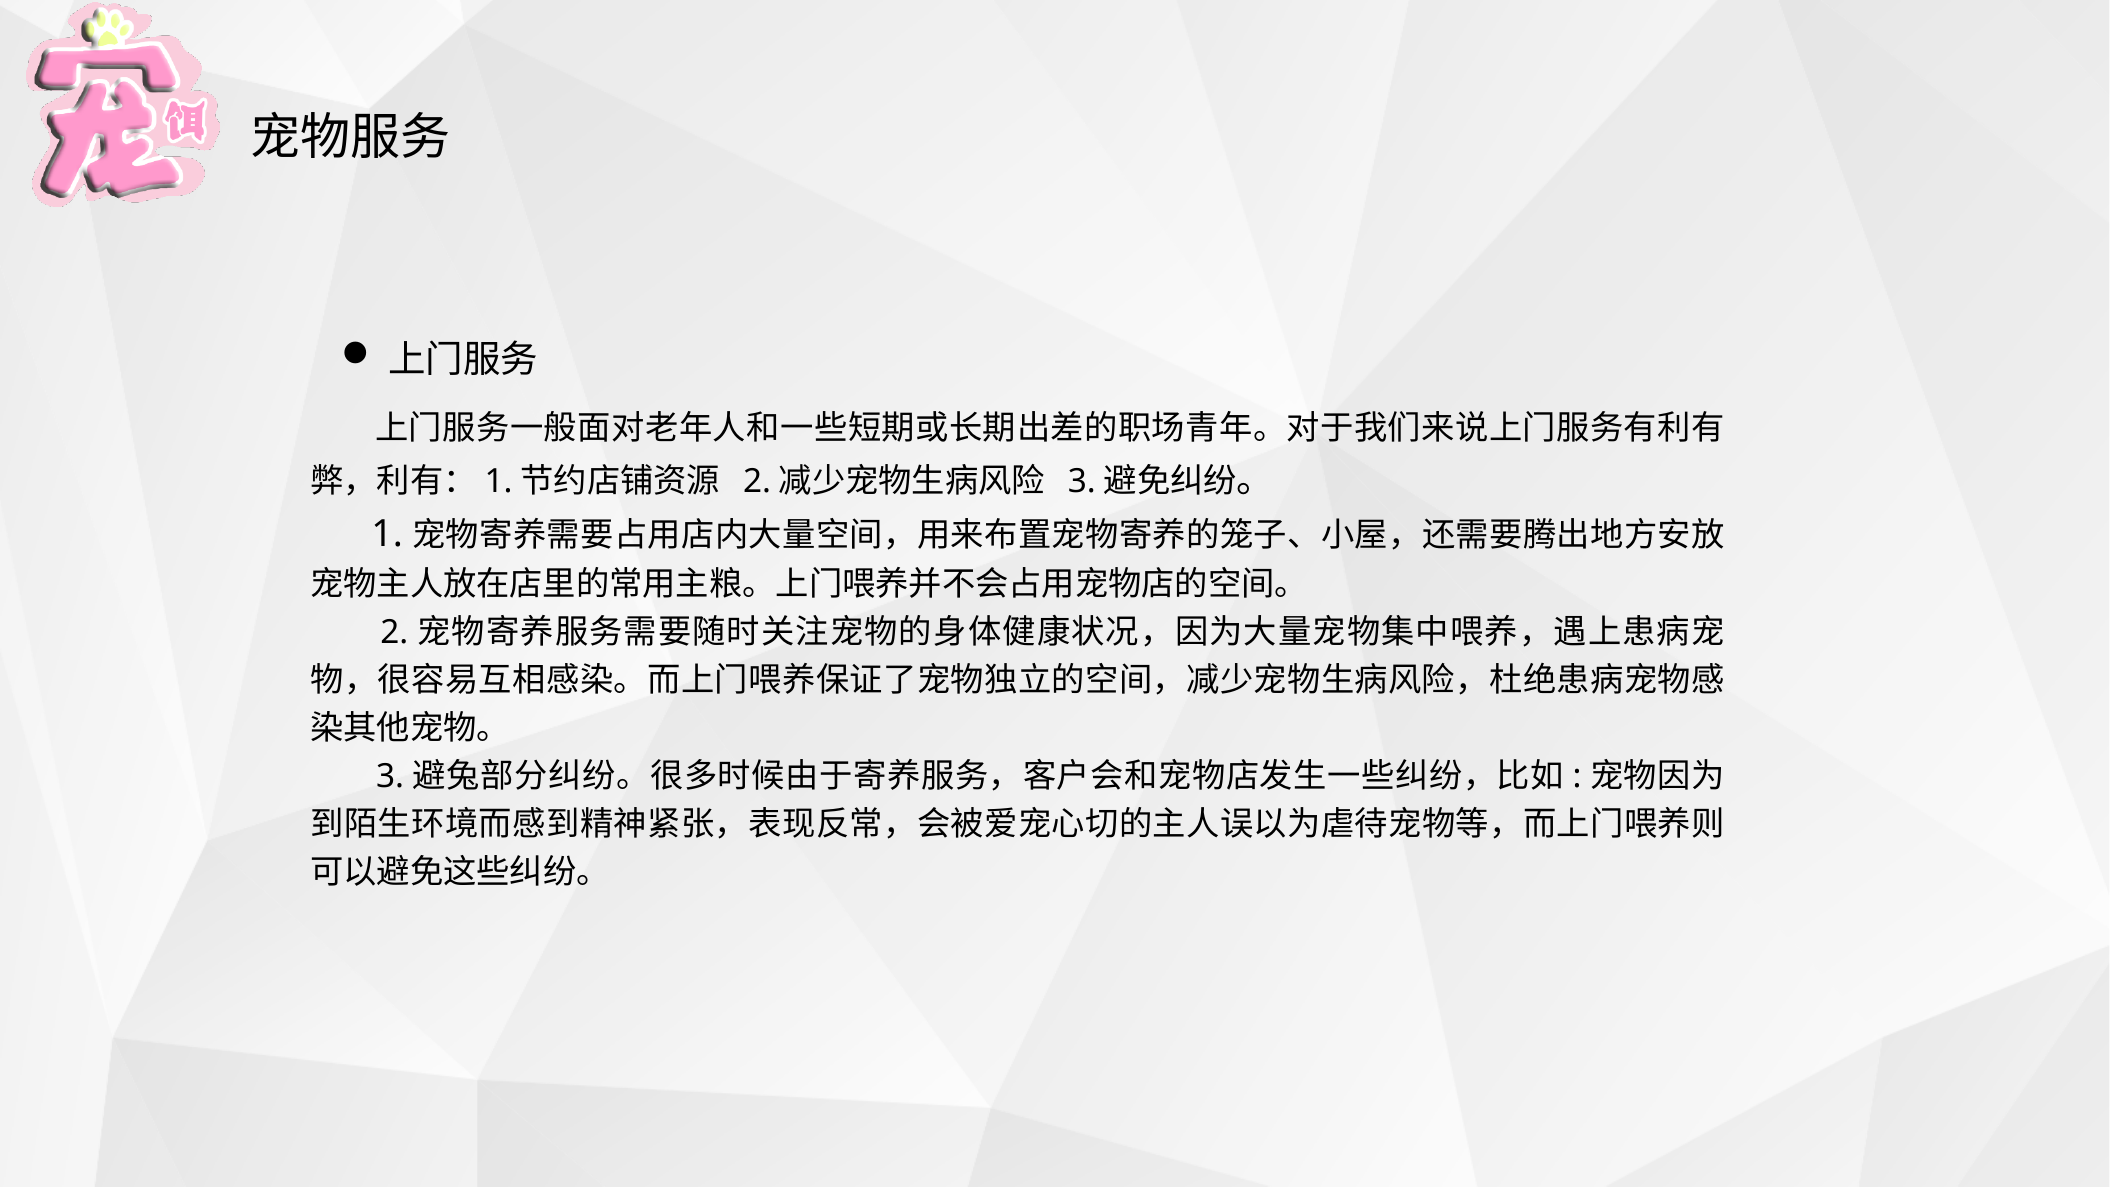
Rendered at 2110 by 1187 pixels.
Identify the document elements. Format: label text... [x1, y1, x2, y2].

text_box 宠物服务 [250, 104, 452, 165]
picture [0, 0, 2110, 1187]
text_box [310, 296, 1725, 891]
